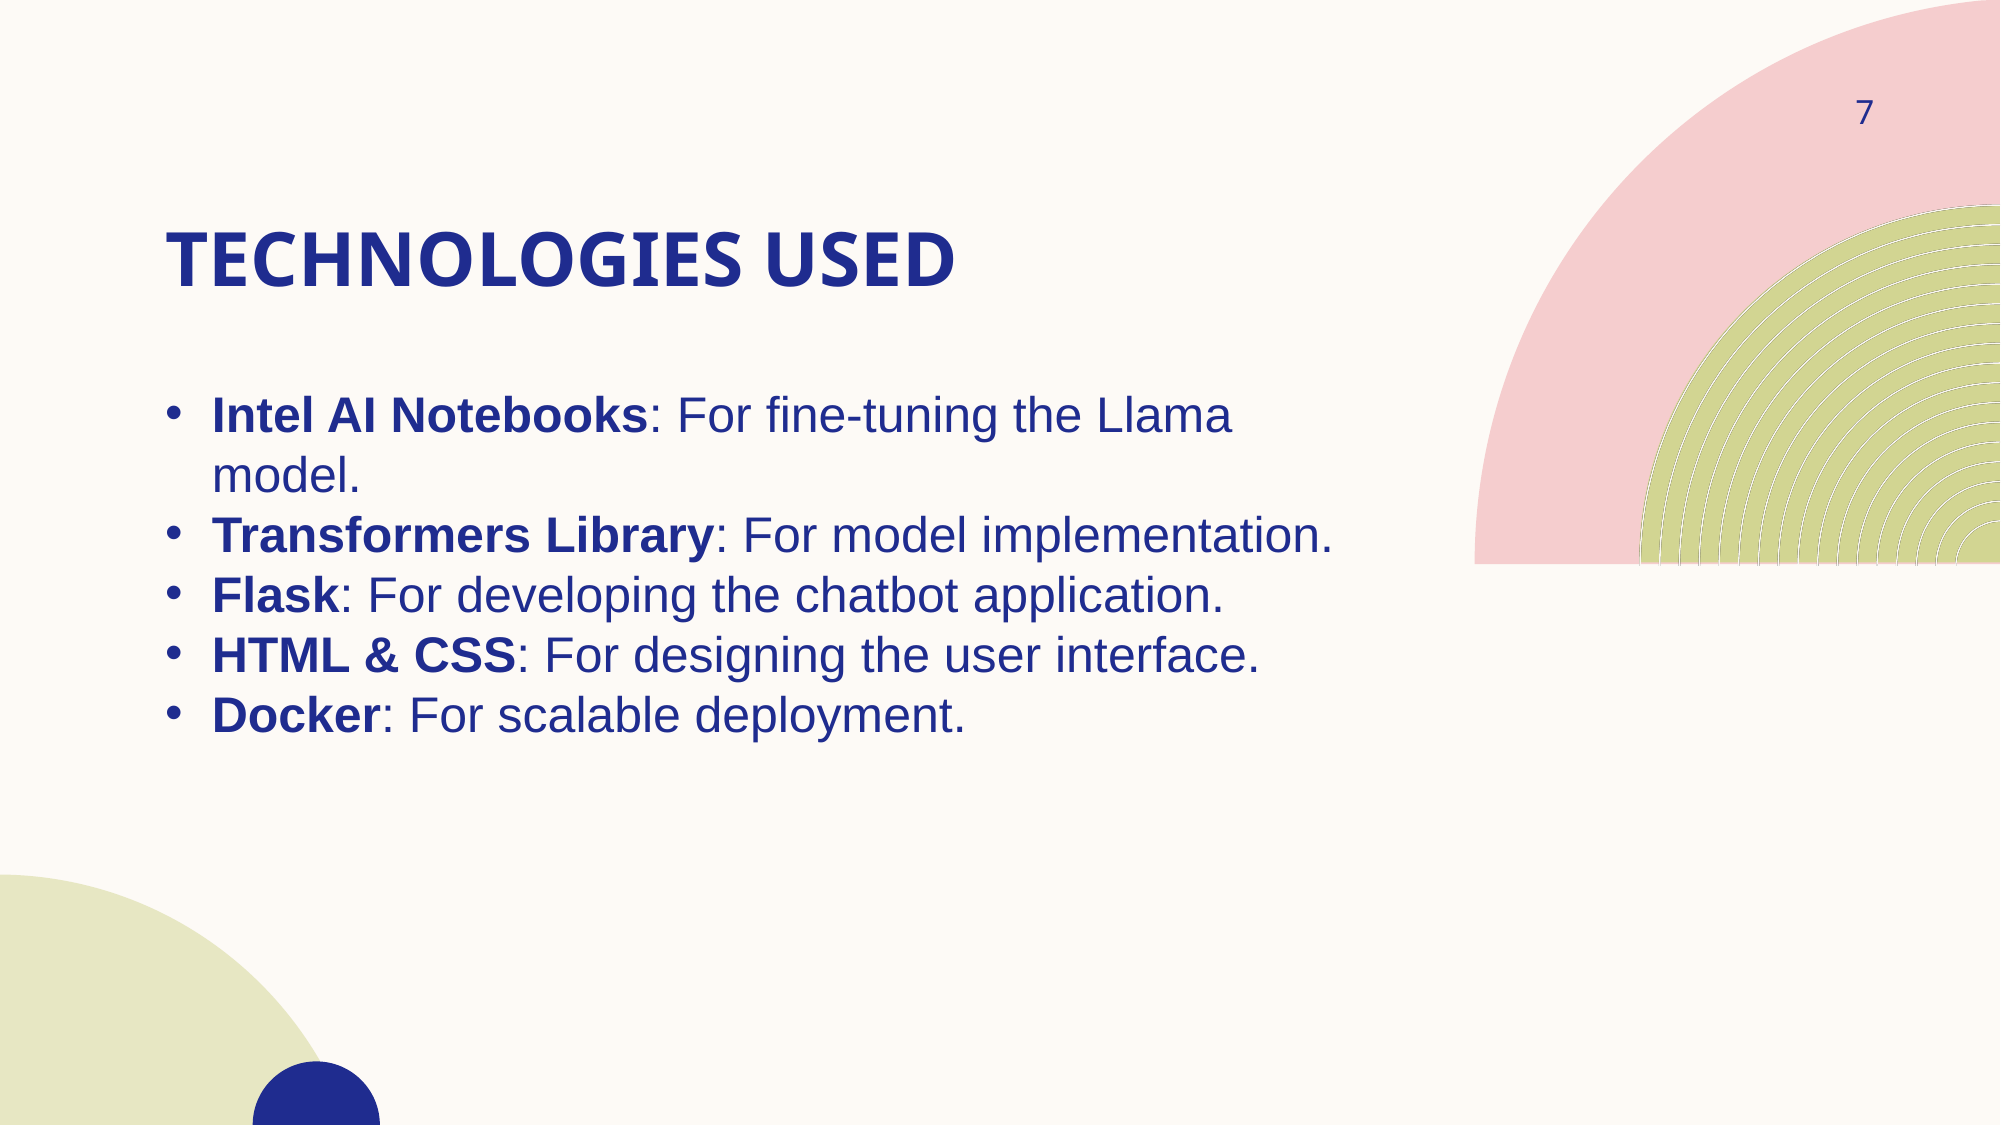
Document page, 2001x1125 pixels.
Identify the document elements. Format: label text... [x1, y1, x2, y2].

list Intel AI Notebooks: For fine-tuning the Llama model. Transformers Library: For model implementation. Flask: For developing the chatbot application. HTML & CSS: For designing the user interface. Docker: For scalable deployment. [150, 236, 1381, 889]
title Technologies Used [150, 173, 1437, 302]
picture [1639, 204, 2001, 566]
slide_number 7 [1712, 75, 1875, 153]
